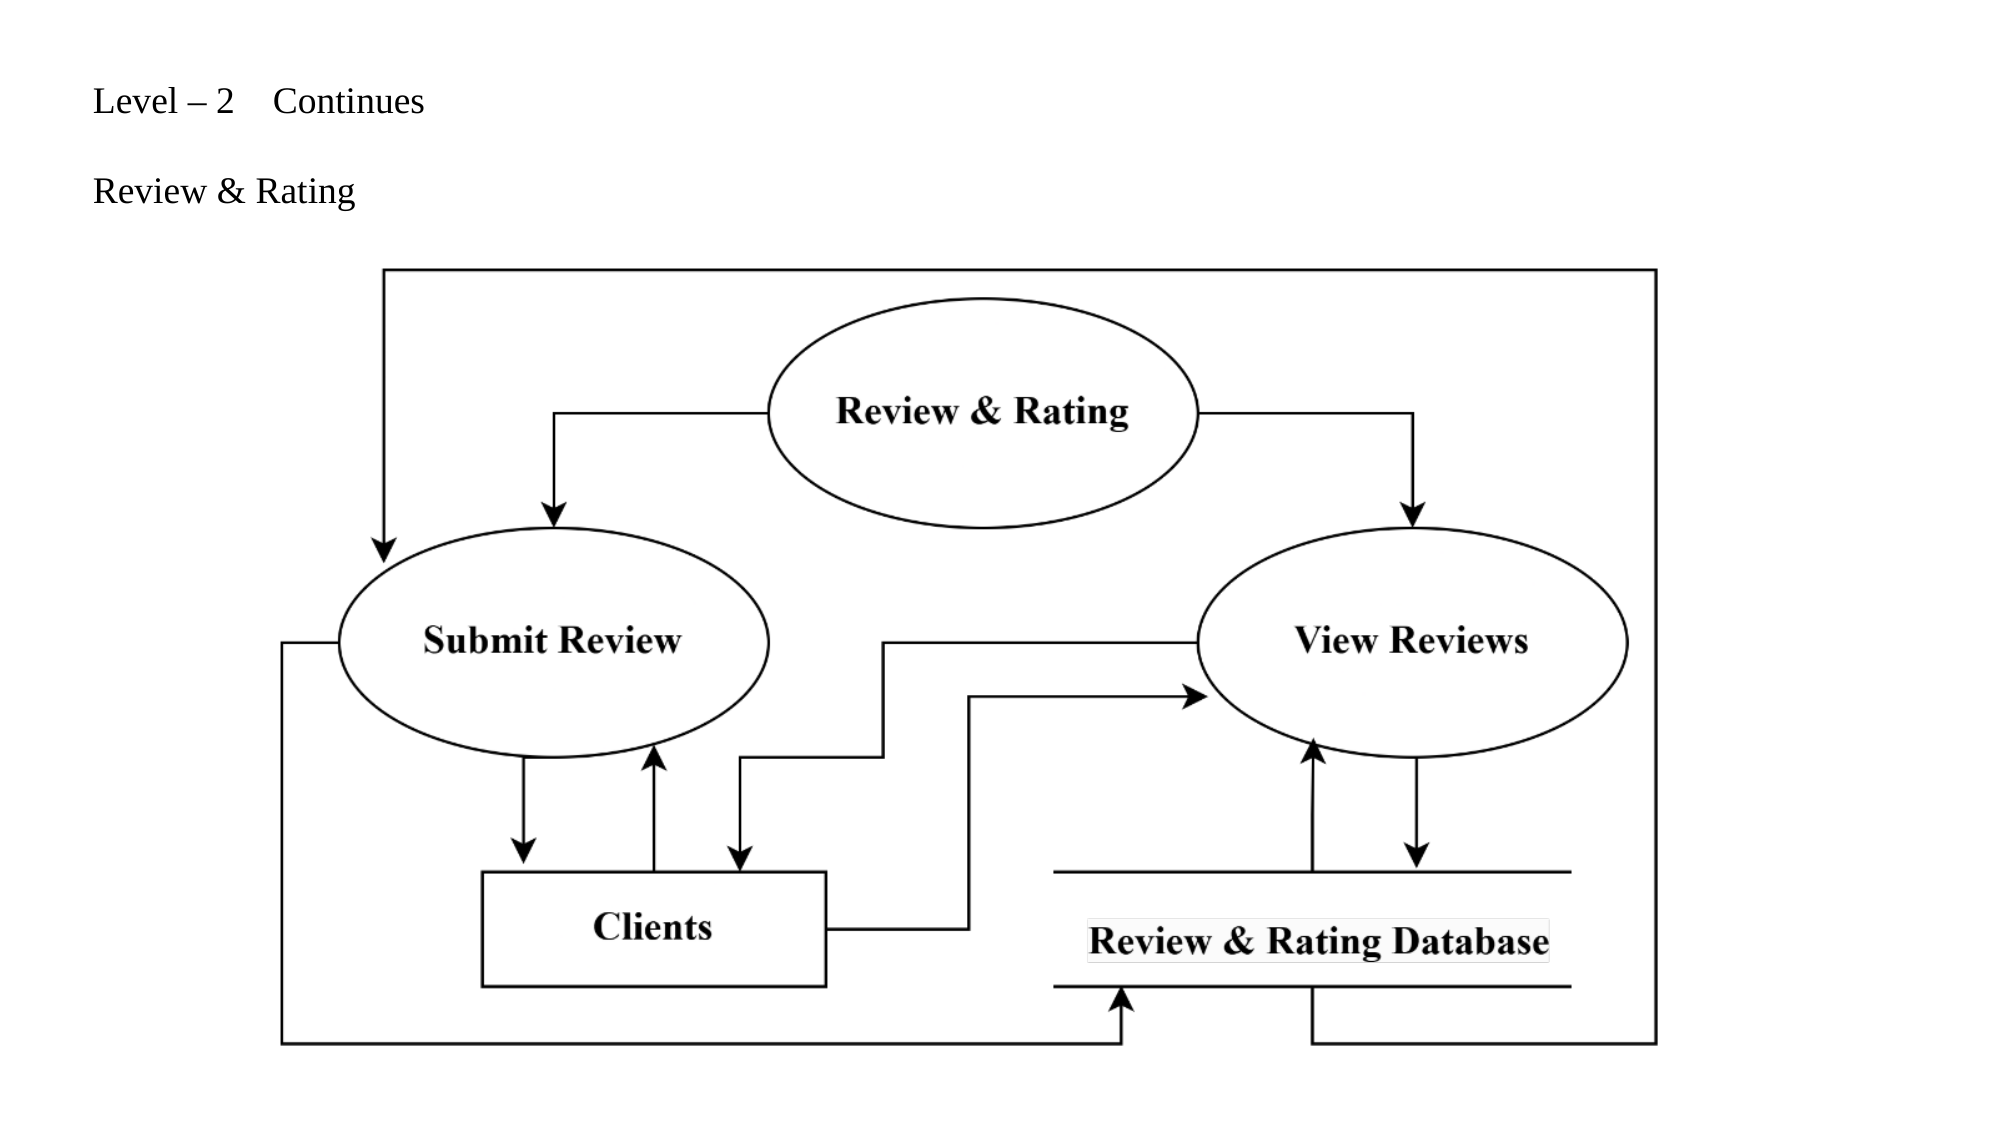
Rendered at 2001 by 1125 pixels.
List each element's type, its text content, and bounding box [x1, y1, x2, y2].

picture [232, 220, 1709, 1097]
text_box Level – 2 Continues Review & Rating [78, 68, 629, 219]
